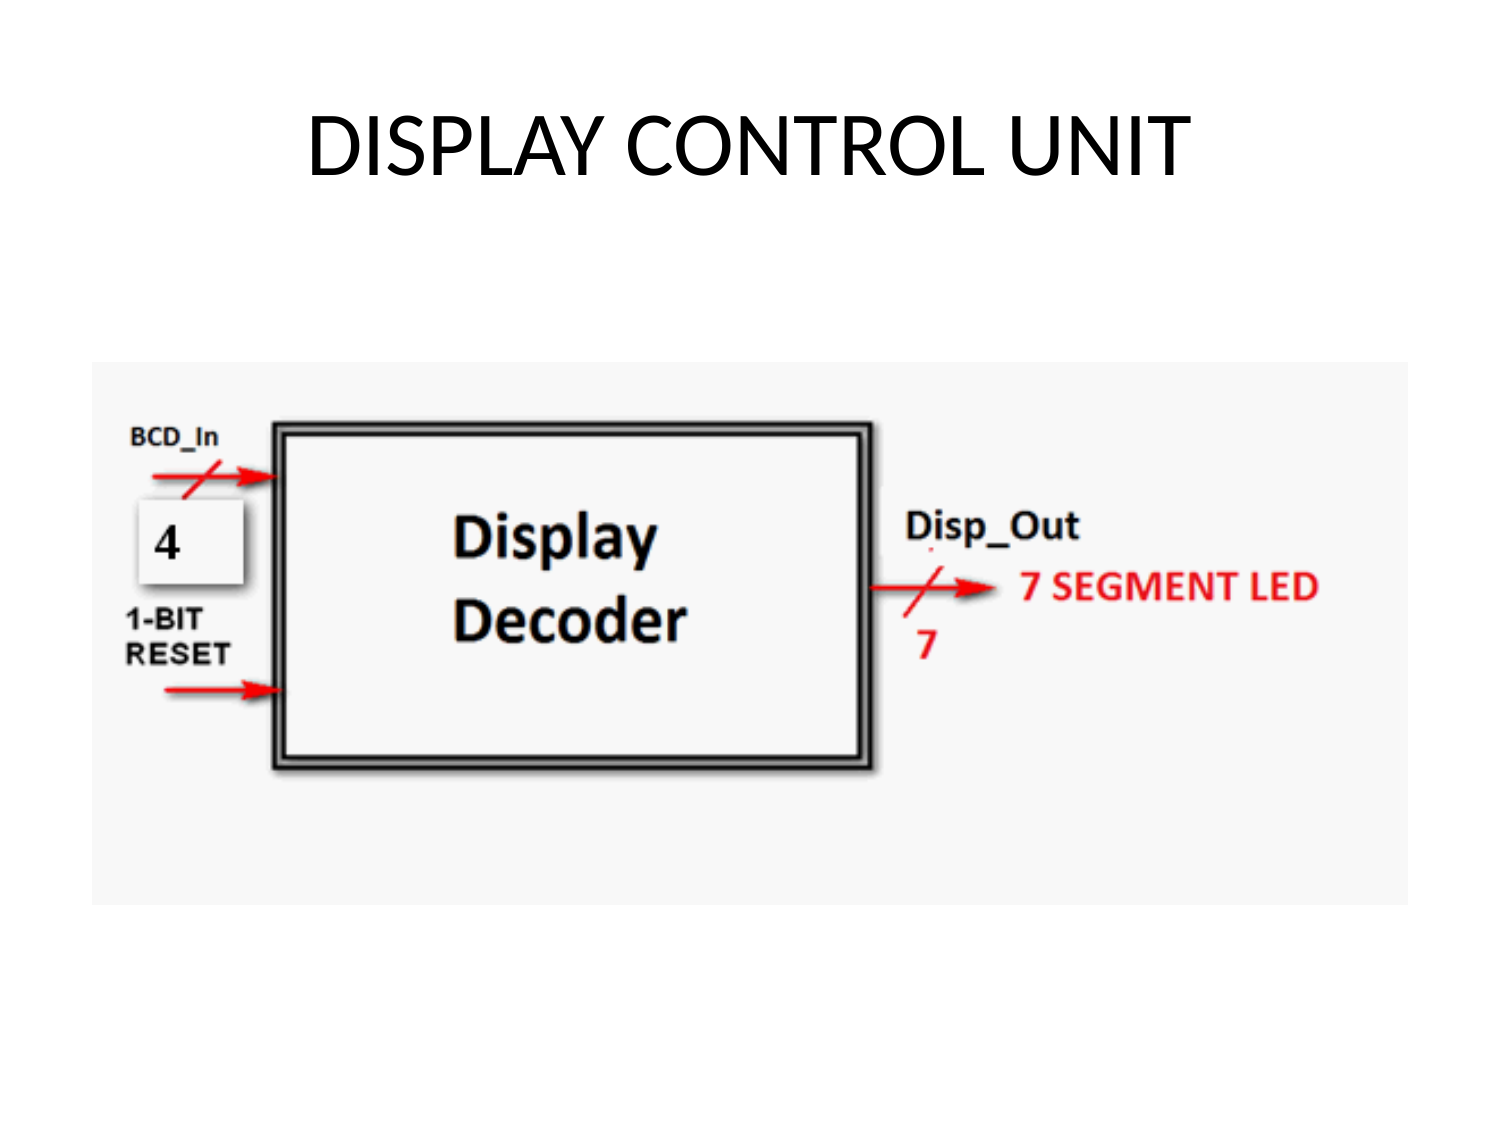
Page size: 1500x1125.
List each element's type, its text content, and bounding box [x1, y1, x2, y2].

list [92, 362, 1408, 905]
title DISPLAY CONTROL UNIT [75, 45, 1425, 233]
